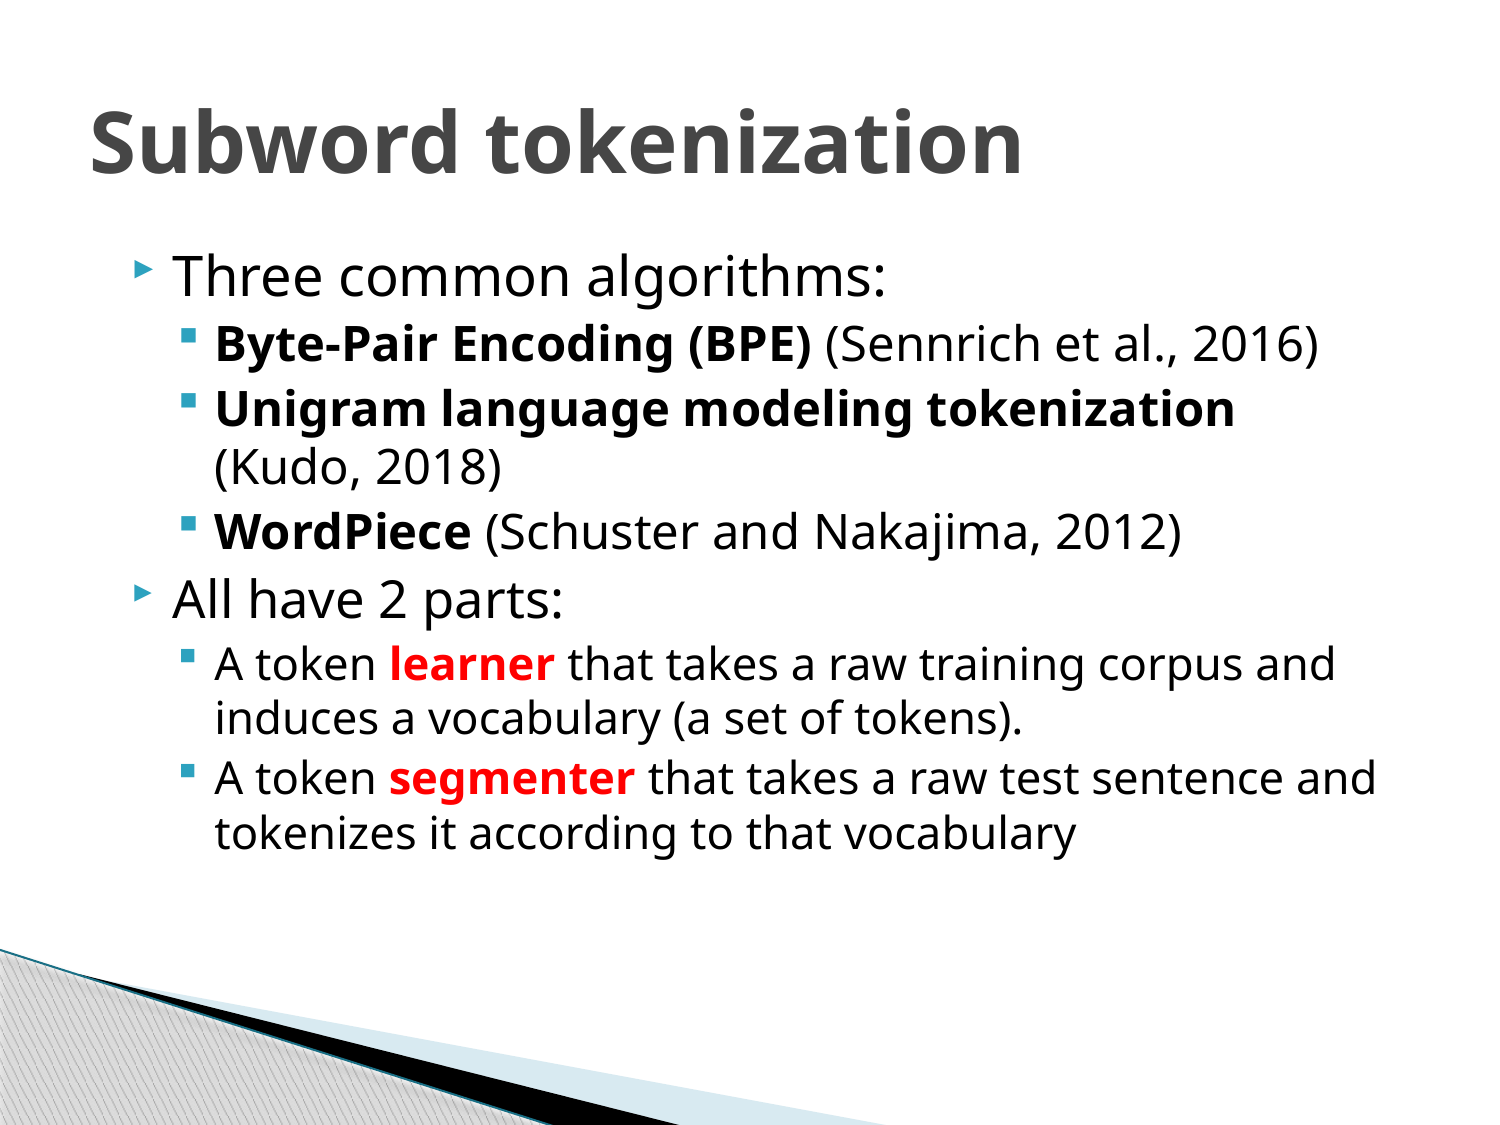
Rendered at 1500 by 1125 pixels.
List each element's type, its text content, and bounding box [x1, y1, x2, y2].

list Three common algorithms: Byte-Pair Encoding (BPE) (Sennrich et al., 2016) Unigram language modeling tokenization (Kudo, 2018) WordPiece (Schuster and Nakajima, 2012) All have 2 parts: A token learner that takes a raw training corpus and induces a vocabulary (a set of tokens). A token segmenter that takes a raw test sentence and tokenizes it according to that vocabulary [98, 232, 1402, 880]
title Subword tokenization [75, 45, 1425, 233]
